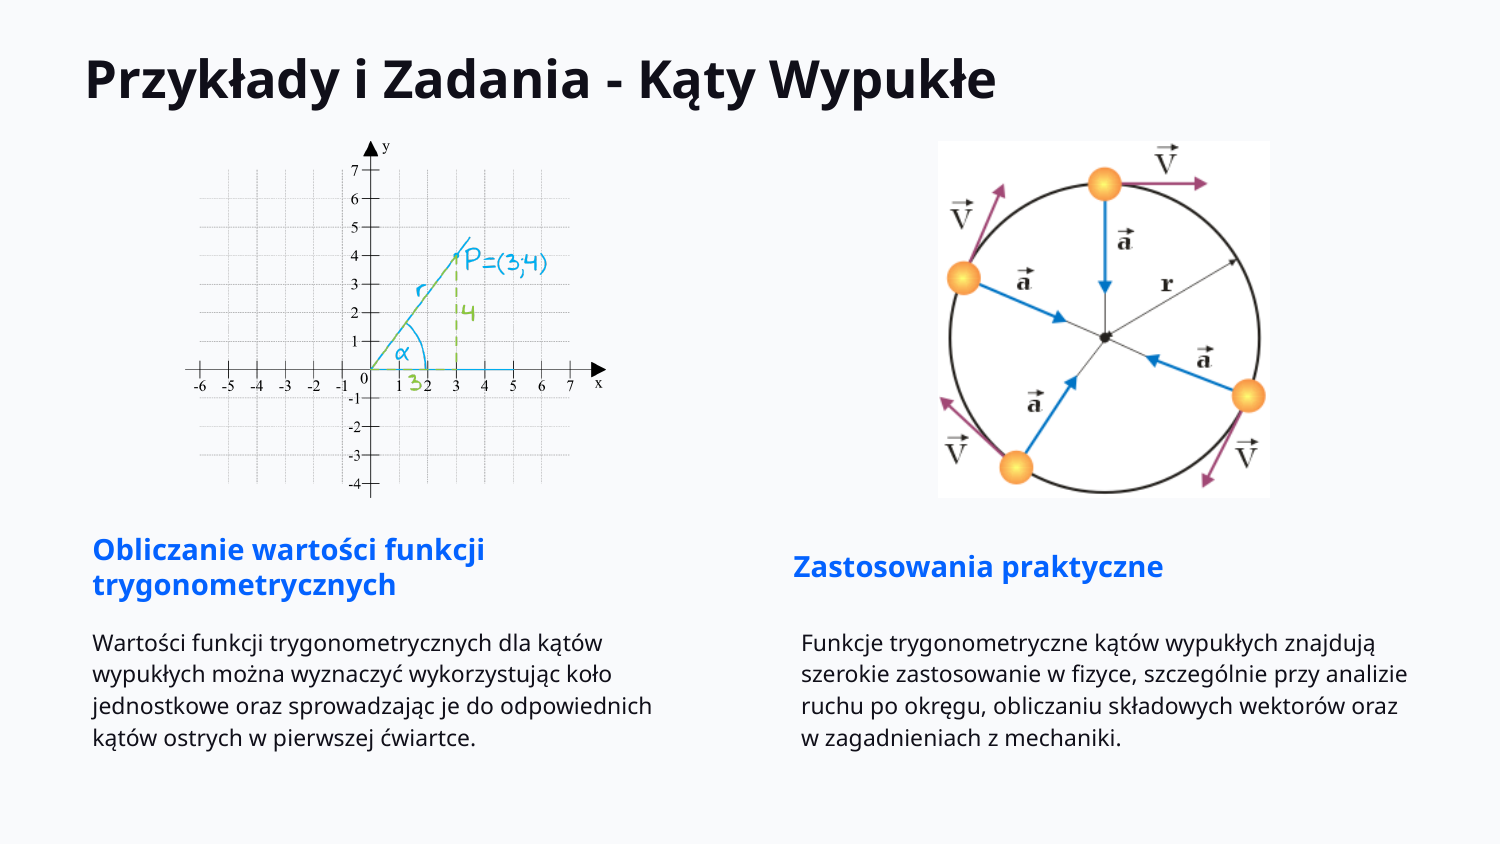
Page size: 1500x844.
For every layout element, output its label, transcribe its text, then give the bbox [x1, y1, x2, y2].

text_box Zastosowania praktyczne [778, 523, 1430, 608]
text_box Obliczanie wartości funkcji trygonometrycznych [69, 523, 722, 608]
picture [938, 140, 1270, 498]
text_box Wartości funkcji trygonometrycznych dla kątów wypukłych można wyznaczyć wykorzystując koło jednostkowe oraz sprowadzając je do odpowiednich kątów ostrych w pierwszej ćwiartce. [69, 609, 722, 790]
picture [185, 140, 606, 498]
text_box Przykłady i Zadania - Kąty Wypukłe [69, 24, 1430, 130]
text_box Funkcje trygonometryczne kątów wypukłych znajdują szerokie zastosowanie w fizyce, szczególnie przy analizie ruchu po okręgu, obliczaniu składowych wektorów oraz w zagadnieniach z mechaniki. [778, 609, 1430, 790]
